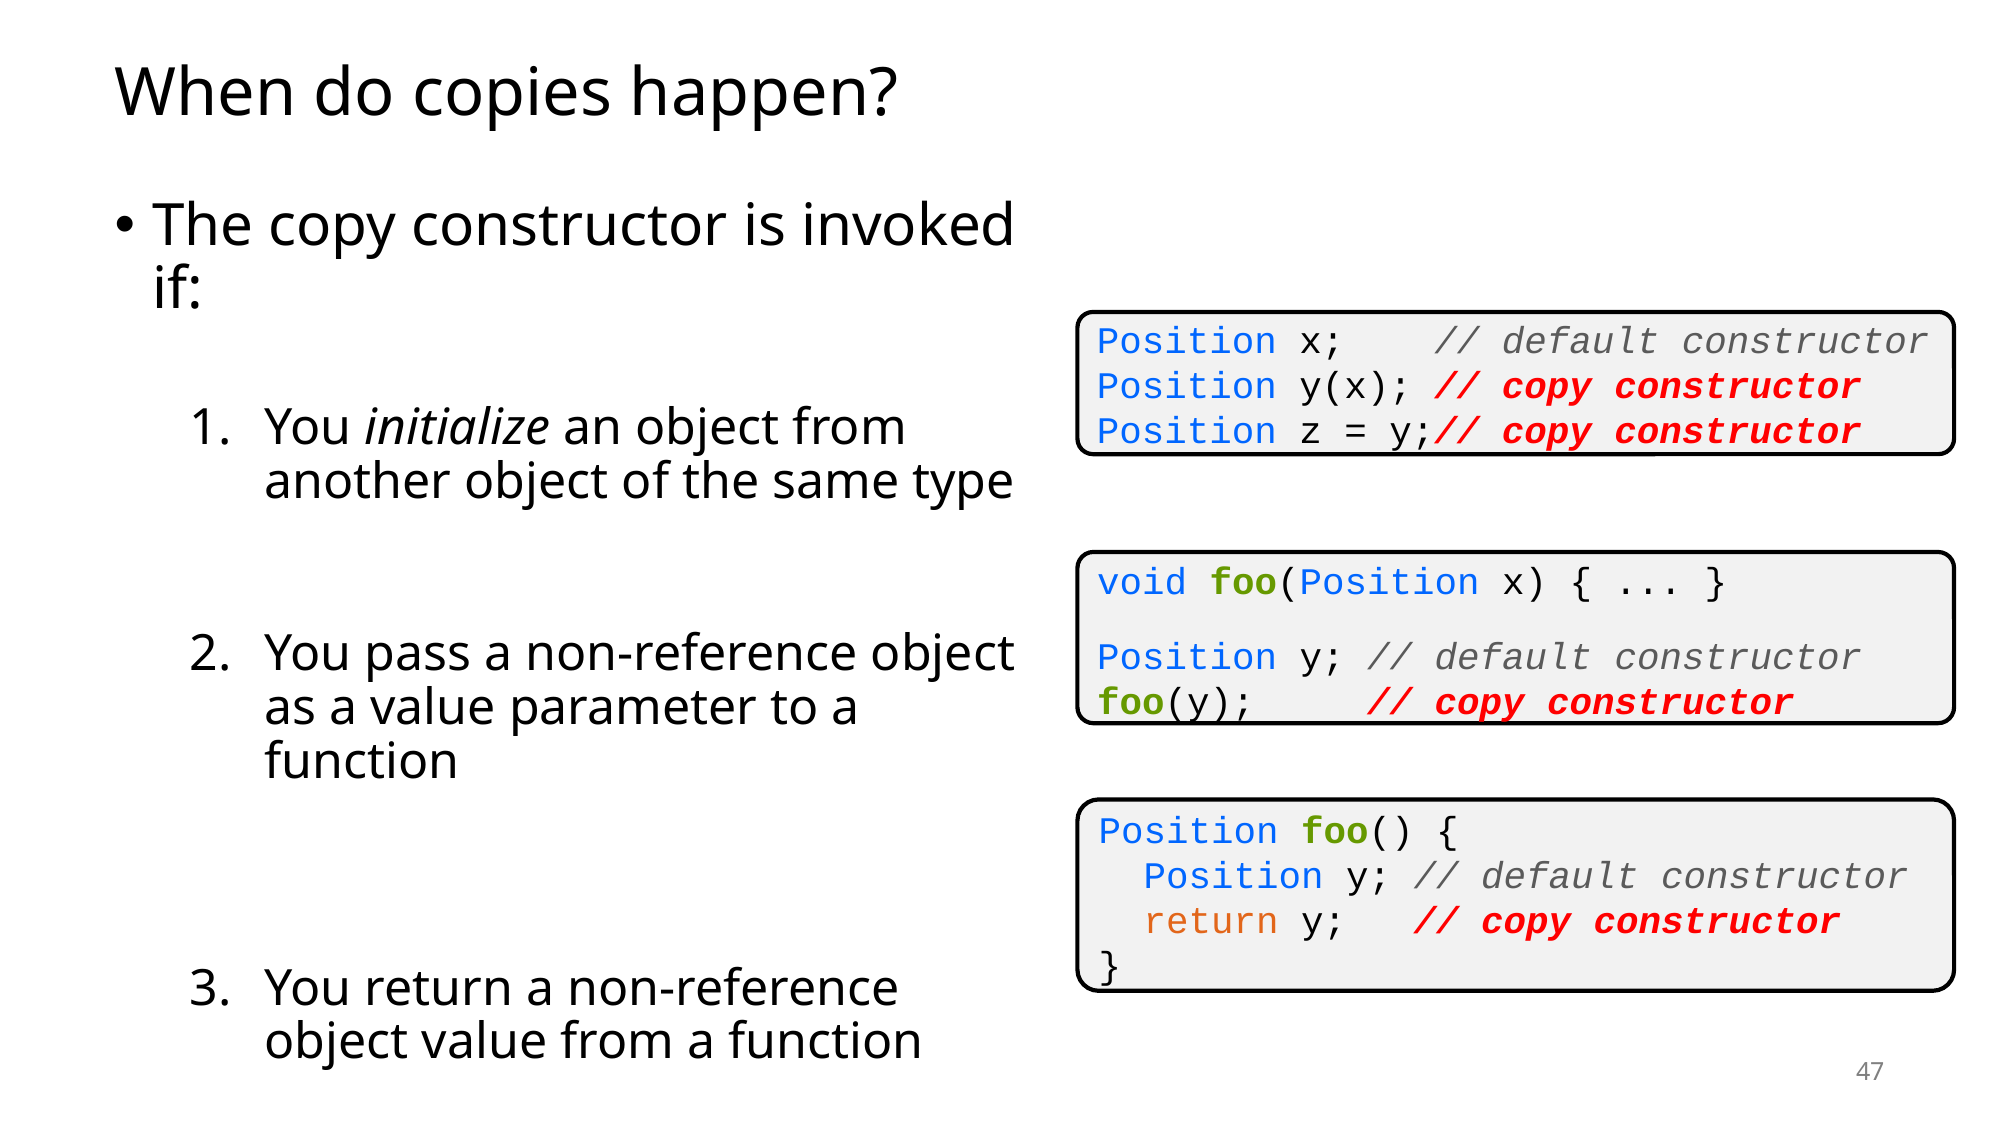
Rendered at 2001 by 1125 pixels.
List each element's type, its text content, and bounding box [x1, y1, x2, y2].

slide_number 47 [1749, 1042, 1900, 1103]
list The copy constructor is invoked if: You initialize an object from another object of the same type You pass a non-reference object as a value parameter to a function You return a non-reference object value from a function [99, 187, 1057, 1013]
text_box void foo(Position x) { ... } Position y; // default constructor foo(y); // copy constructor [1077, 551, 1955, 724]
title When do copies happen? [99, 37, 1900, 150]
text_box Position foo() { Position y; // default constructor return y; // copy constructor } [1077, 799, 1955, 991]
text_box Position x; // default constructor Position y(x); // copy constructor Position z = y;// copy constructor [1077, 311, 1955, 455]
